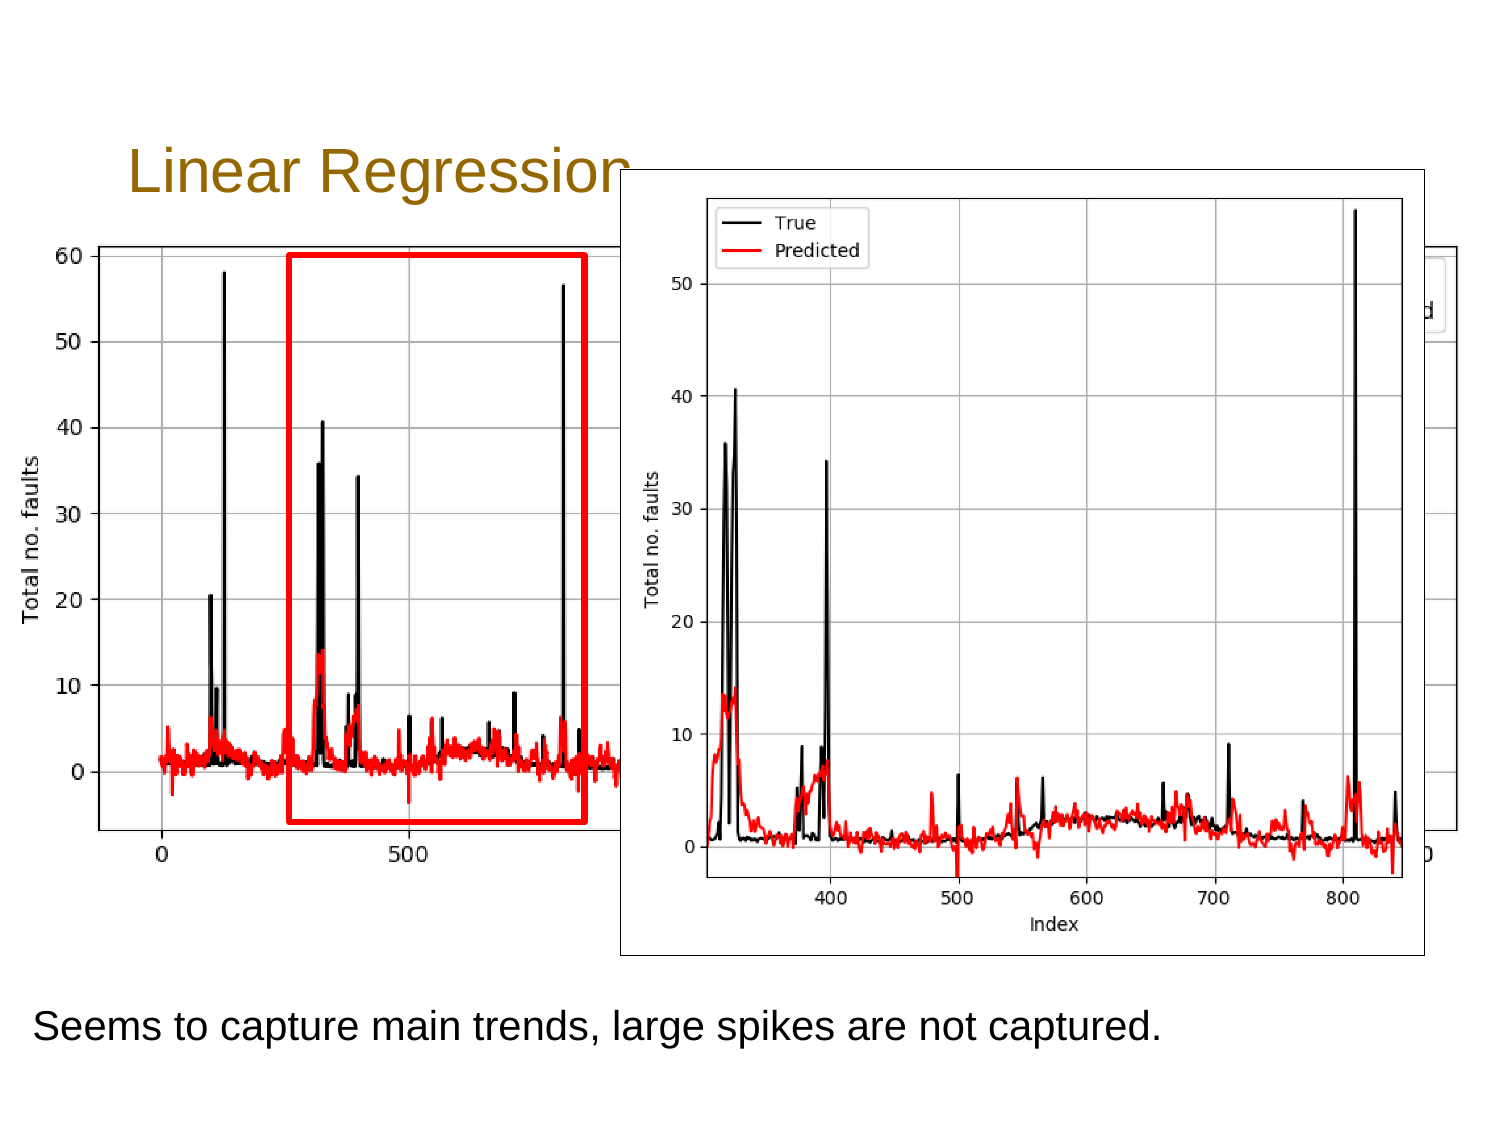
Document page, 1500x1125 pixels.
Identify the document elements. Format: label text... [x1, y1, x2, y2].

text_box Seems to capture main trends, large spikes are not captured. [17, 991, 1425, 1056]
title Linear Regression [112, 62, 1388, 213]
picture [0, 168, 1500, 957]
